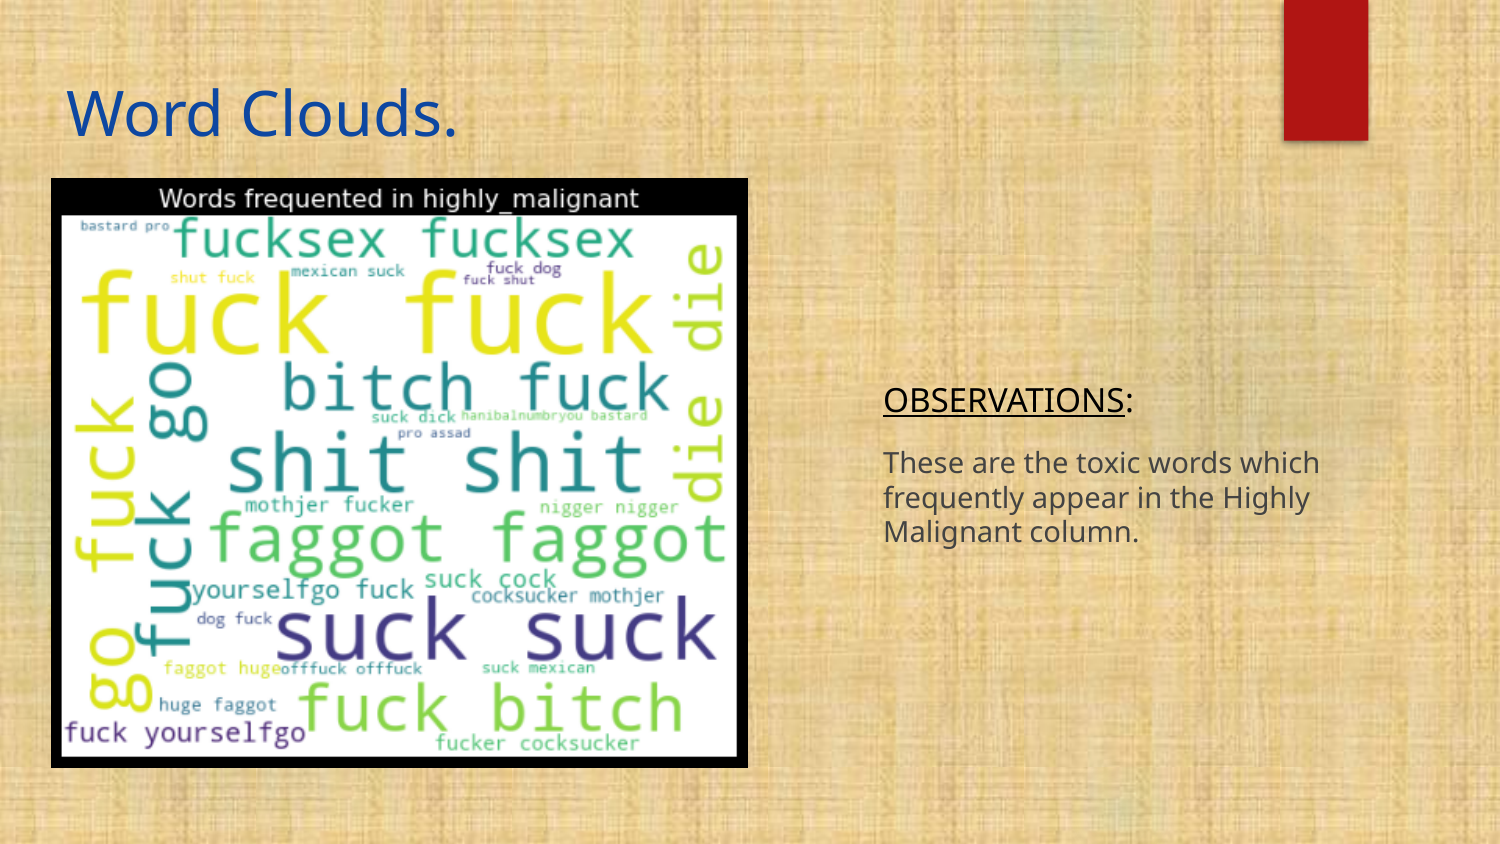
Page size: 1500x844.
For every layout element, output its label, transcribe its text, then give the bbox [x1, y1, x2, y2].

picture [0, 0, 1500, 844]
title Word Clouds. [51, 58, 1449, 230]
list OBSERVATIONS: These are the toxic words which frequently appear in the Highly Malignant column. [868, 211, 1346, 717]
